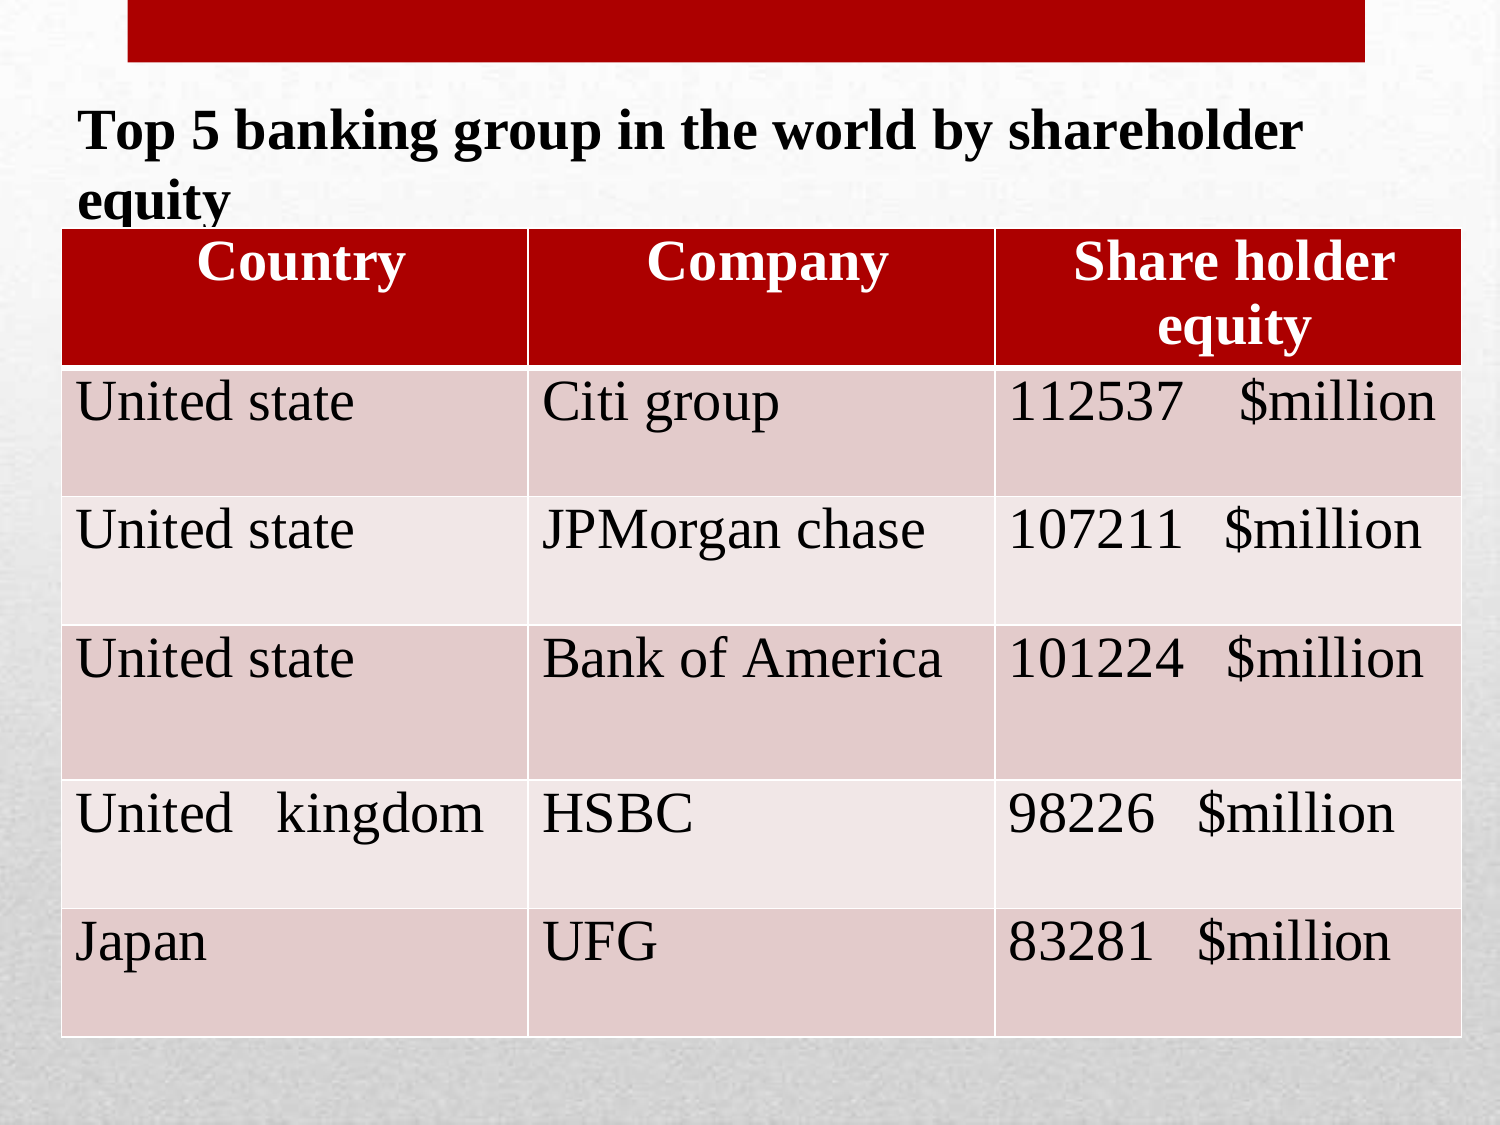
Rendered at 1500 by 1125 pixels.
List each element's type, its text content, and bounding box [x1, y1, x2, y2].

table_cell UFG [529, 909, 994, 1036]
table_cell JPMorgan chase [529, 497, 994, 624]
table_header Share holder equity [996, 229, 1461, 365]
table_cell United state [62, 626, 527, 779]
picture [0, 0, 1500, 1125]
table_cell United state [62, 371, 527, 496]
table_cell Bank of America [529, 626, 994, 779]
table_cell 83281 $million [996, 909, 1461, 1036]
text_box [127, 0, 1365, 63]
table_cell HSBC [529, 781, 994, 908]
text_box Top 5 banking group in the world by shareholder equity [75, 91, 1473, 232]
table_cell 107211 $million [996, 497, 1461, 624]
table_cell 112537 $million [996, 371, 1461, 496]
table_header Company [529, 229, 994, 365]
table_cell Japan [62, 909, 527, 1036]
table_cell United state [62, 497, 527, 624]
table_cell 101224 $million [996, 626, 1461, 779]
table_cell 98226 $million [996, 781, 1461, 908]
table_header Country [62, 229, 527, 365]
table_cell Citi group [529, 371, 994, 496]
table_cell United kingdom [62, 781, 527, 908]
